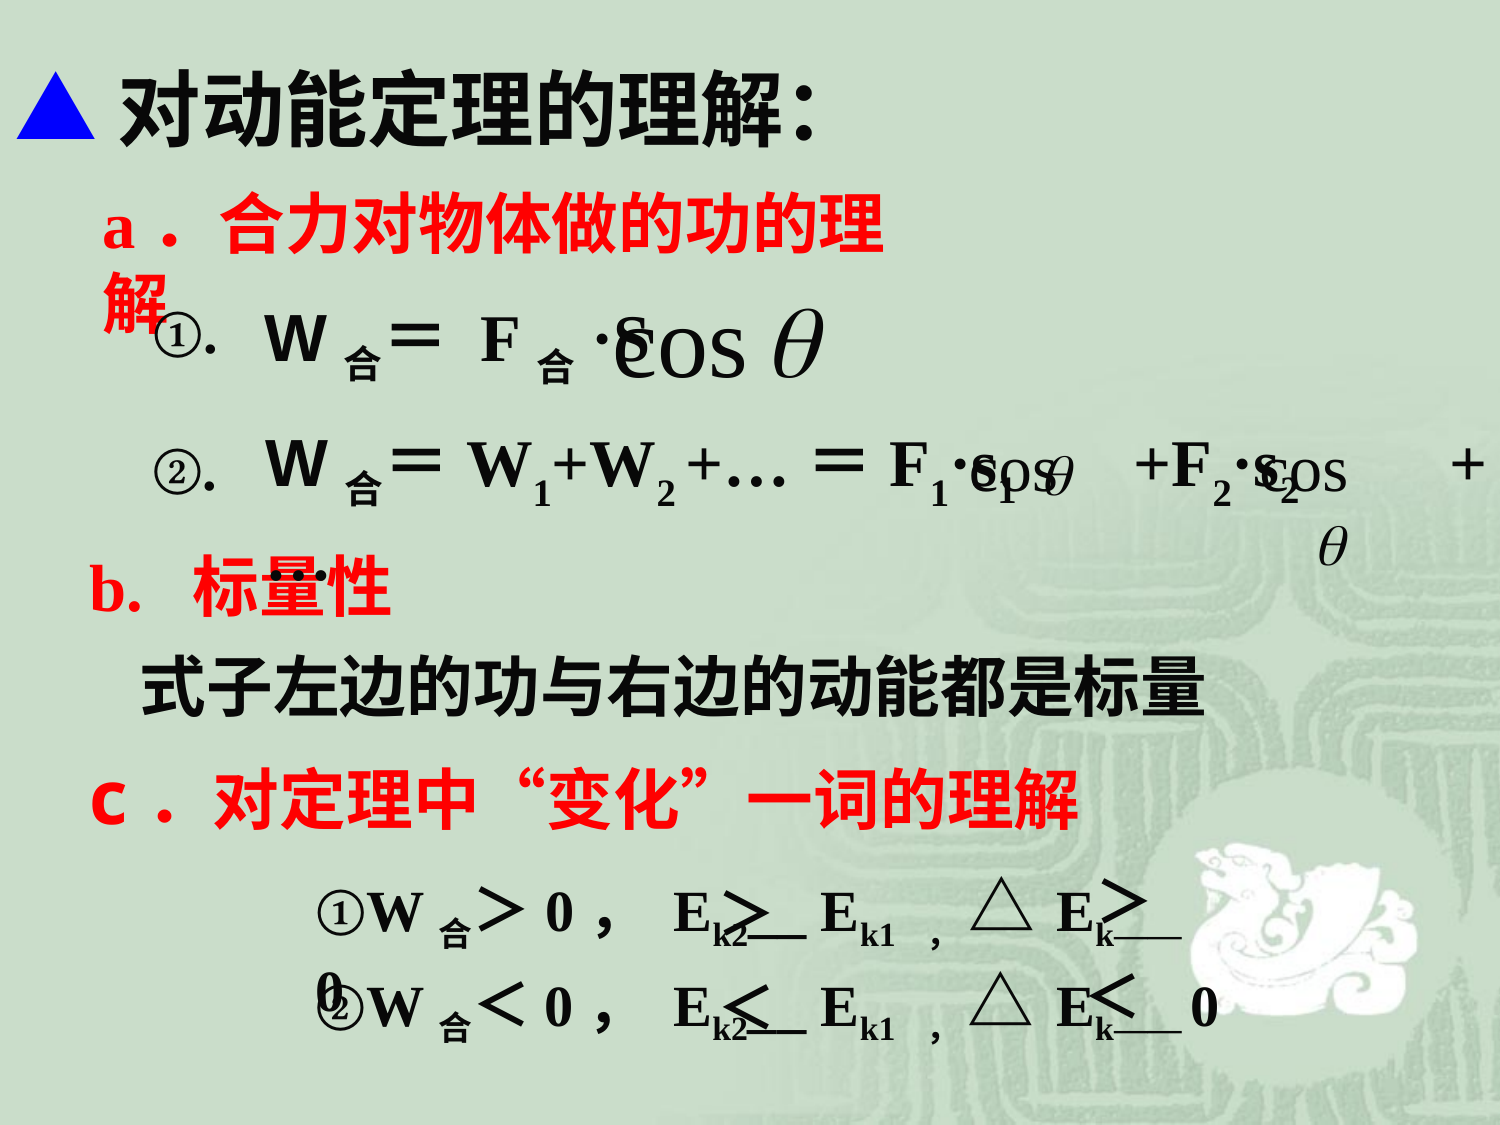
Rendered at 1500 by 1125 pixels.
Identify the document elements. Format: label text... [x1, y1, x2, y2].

text_box a．合力对物体做的功的理解 [87, 174, 963, 350]
text_box ＞ [1080, 857, 1169, 943]
text_box ▲对动能定理的理解： [0, 50, 1000, 165]
text_box ＜ [1068, 952, 1157, 1038]
text_box b. 标量性 [74, 537, 446, 633]
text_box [137, 274, 851, 399]
picture [0, 0, 1500, 1125]
text_box ＜ [702, 964, 791, 1049]
text_box ＞ [702, 869, 791, 955]
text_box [137, 412, 1500, 511]
text_box 式子左边的功与右边的动能都是标量 [125, 637, 1300, 733]
text_box ①W合＞0， Ek2__ Ek1 ， △ Ek—— 0 [301, 857, 1214, 952]
text_box c．对定理中“变化”一词的理解 [75, 742, 1175, 848]
text_box ②W合＜0， Ek2__ Ek1 ， △ Ek—— 0 [301, 952, 1301, 1055]
